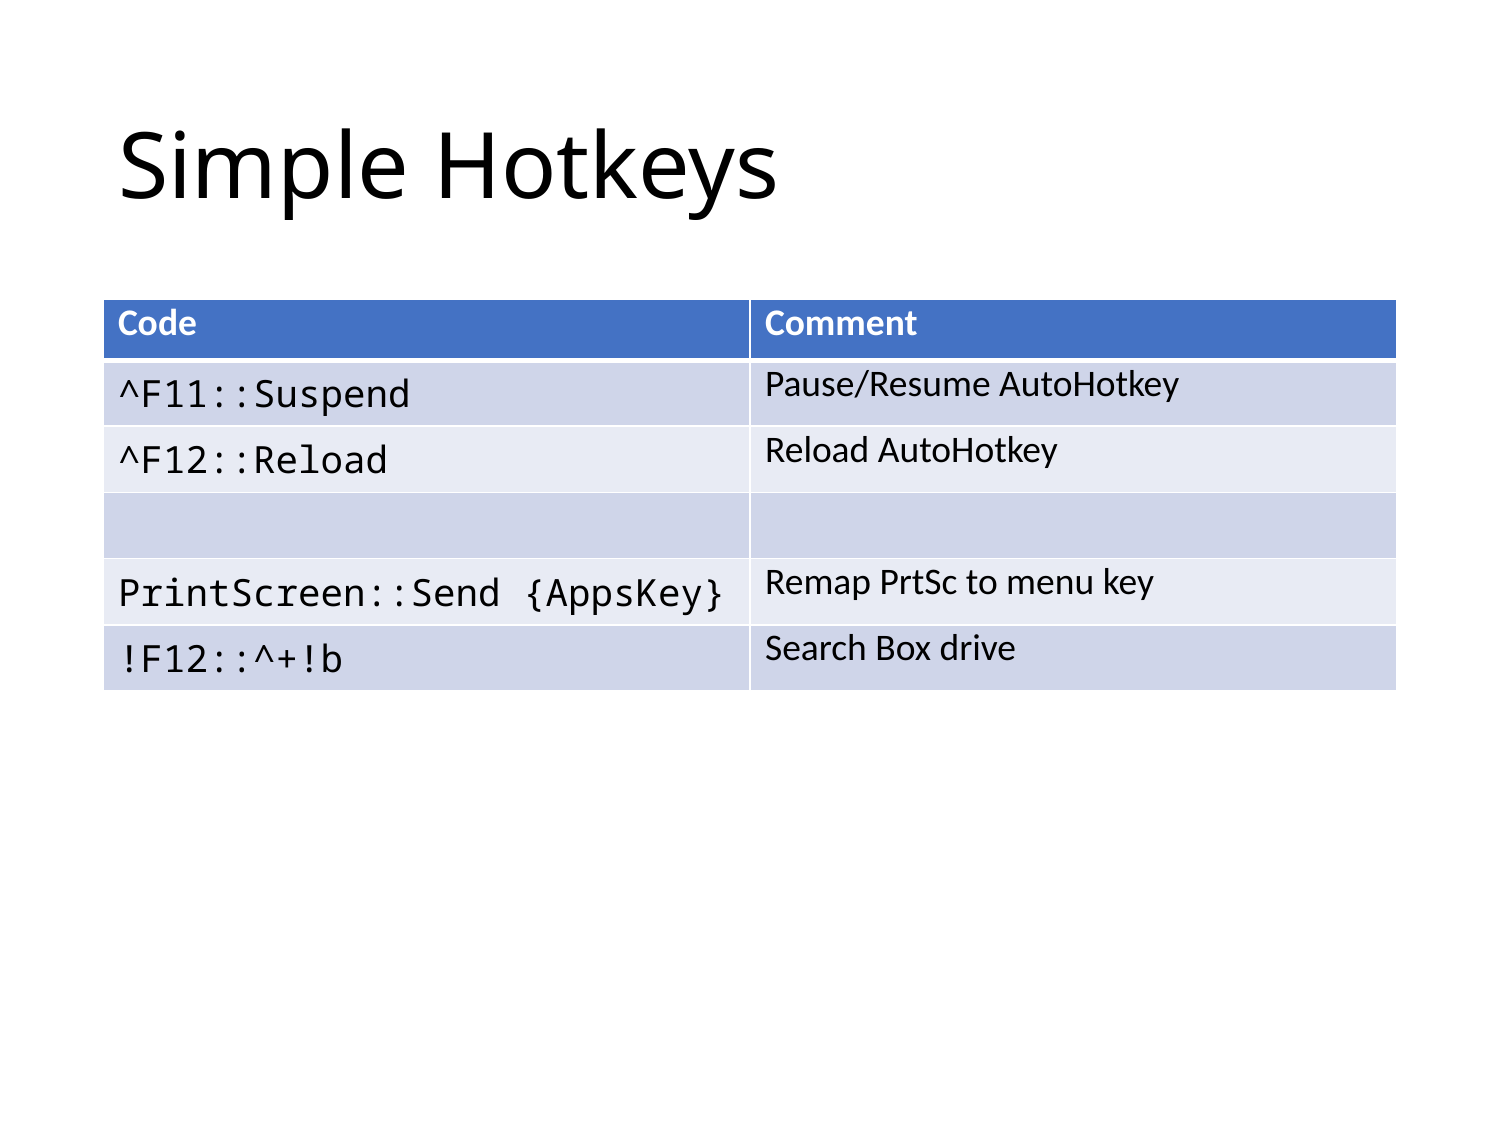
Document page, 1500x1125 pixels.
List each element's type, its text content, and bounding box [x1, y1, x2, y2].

title Simple Hotkeys [103, 59, 1397, 278]
table_cell PrintScreen::Send {AppsKey} [104, 559, 749, 624]
table_header Code [104, 300, 749, 358]
table_cell Reload AutoHotkey [751, 427, 1396, 492]
table_cell [751, 493, 1396, 558]
table_cell ^F11::Suspend [104, 363, 749, 425]
table_cell Search Box drive [751, 626, 1396, 690]
table_header Comment [751, 300, 1396, 358]
table_cell [104, 493, 749, 558]
table_cell !F12::^+!b [104, 626, 749, 690]
table_cell Pause/Resume AutoHotkey [751, 363, 1396, 425]
table_cell ^F12::Reload [104, 427, 749, 492]
table_cell Remap PrtSc to menu key [751, 559, 1396, 624]
